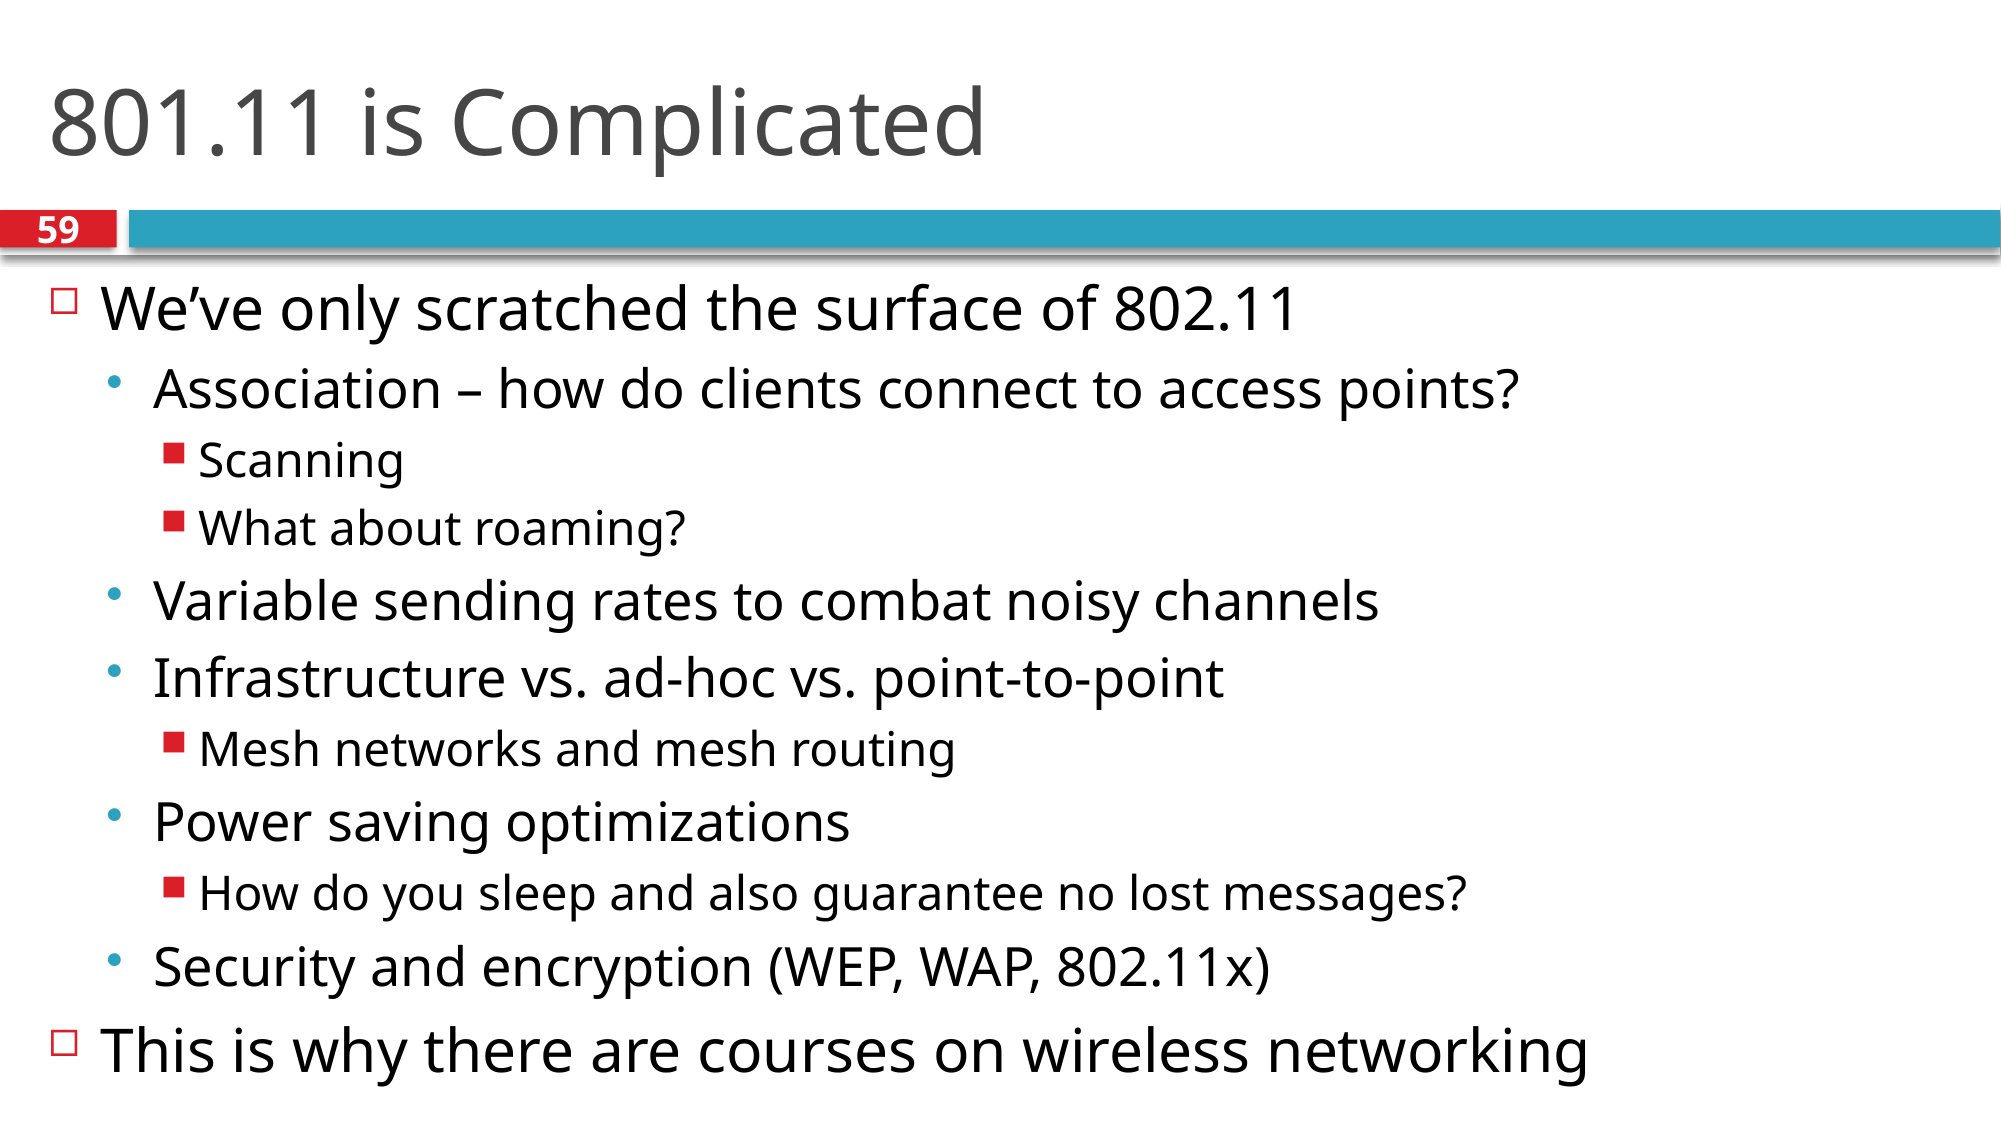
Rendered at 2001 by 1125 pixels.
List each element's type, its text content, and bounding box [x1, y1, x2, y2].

title 801.11 is Complicated [33, 37, 1967, 200]
list We’ve only scratched the surface of 802.11 Association – how do clients connect to access points? Scanning What about roaming? Variable sending rates to combat noisy channels Infrastructure vs. ad-hoc vs. point-to-point Mesh networks and mesh routing Power saving optimizations How do you sleep and also guarantee no lost messages? Security and encryption (WEP, WAP, 802.11x) This is why there are courses on wireless networking [33, 262, 1967, 1100]
slide_number 59 [0, 206, 117, 257]
